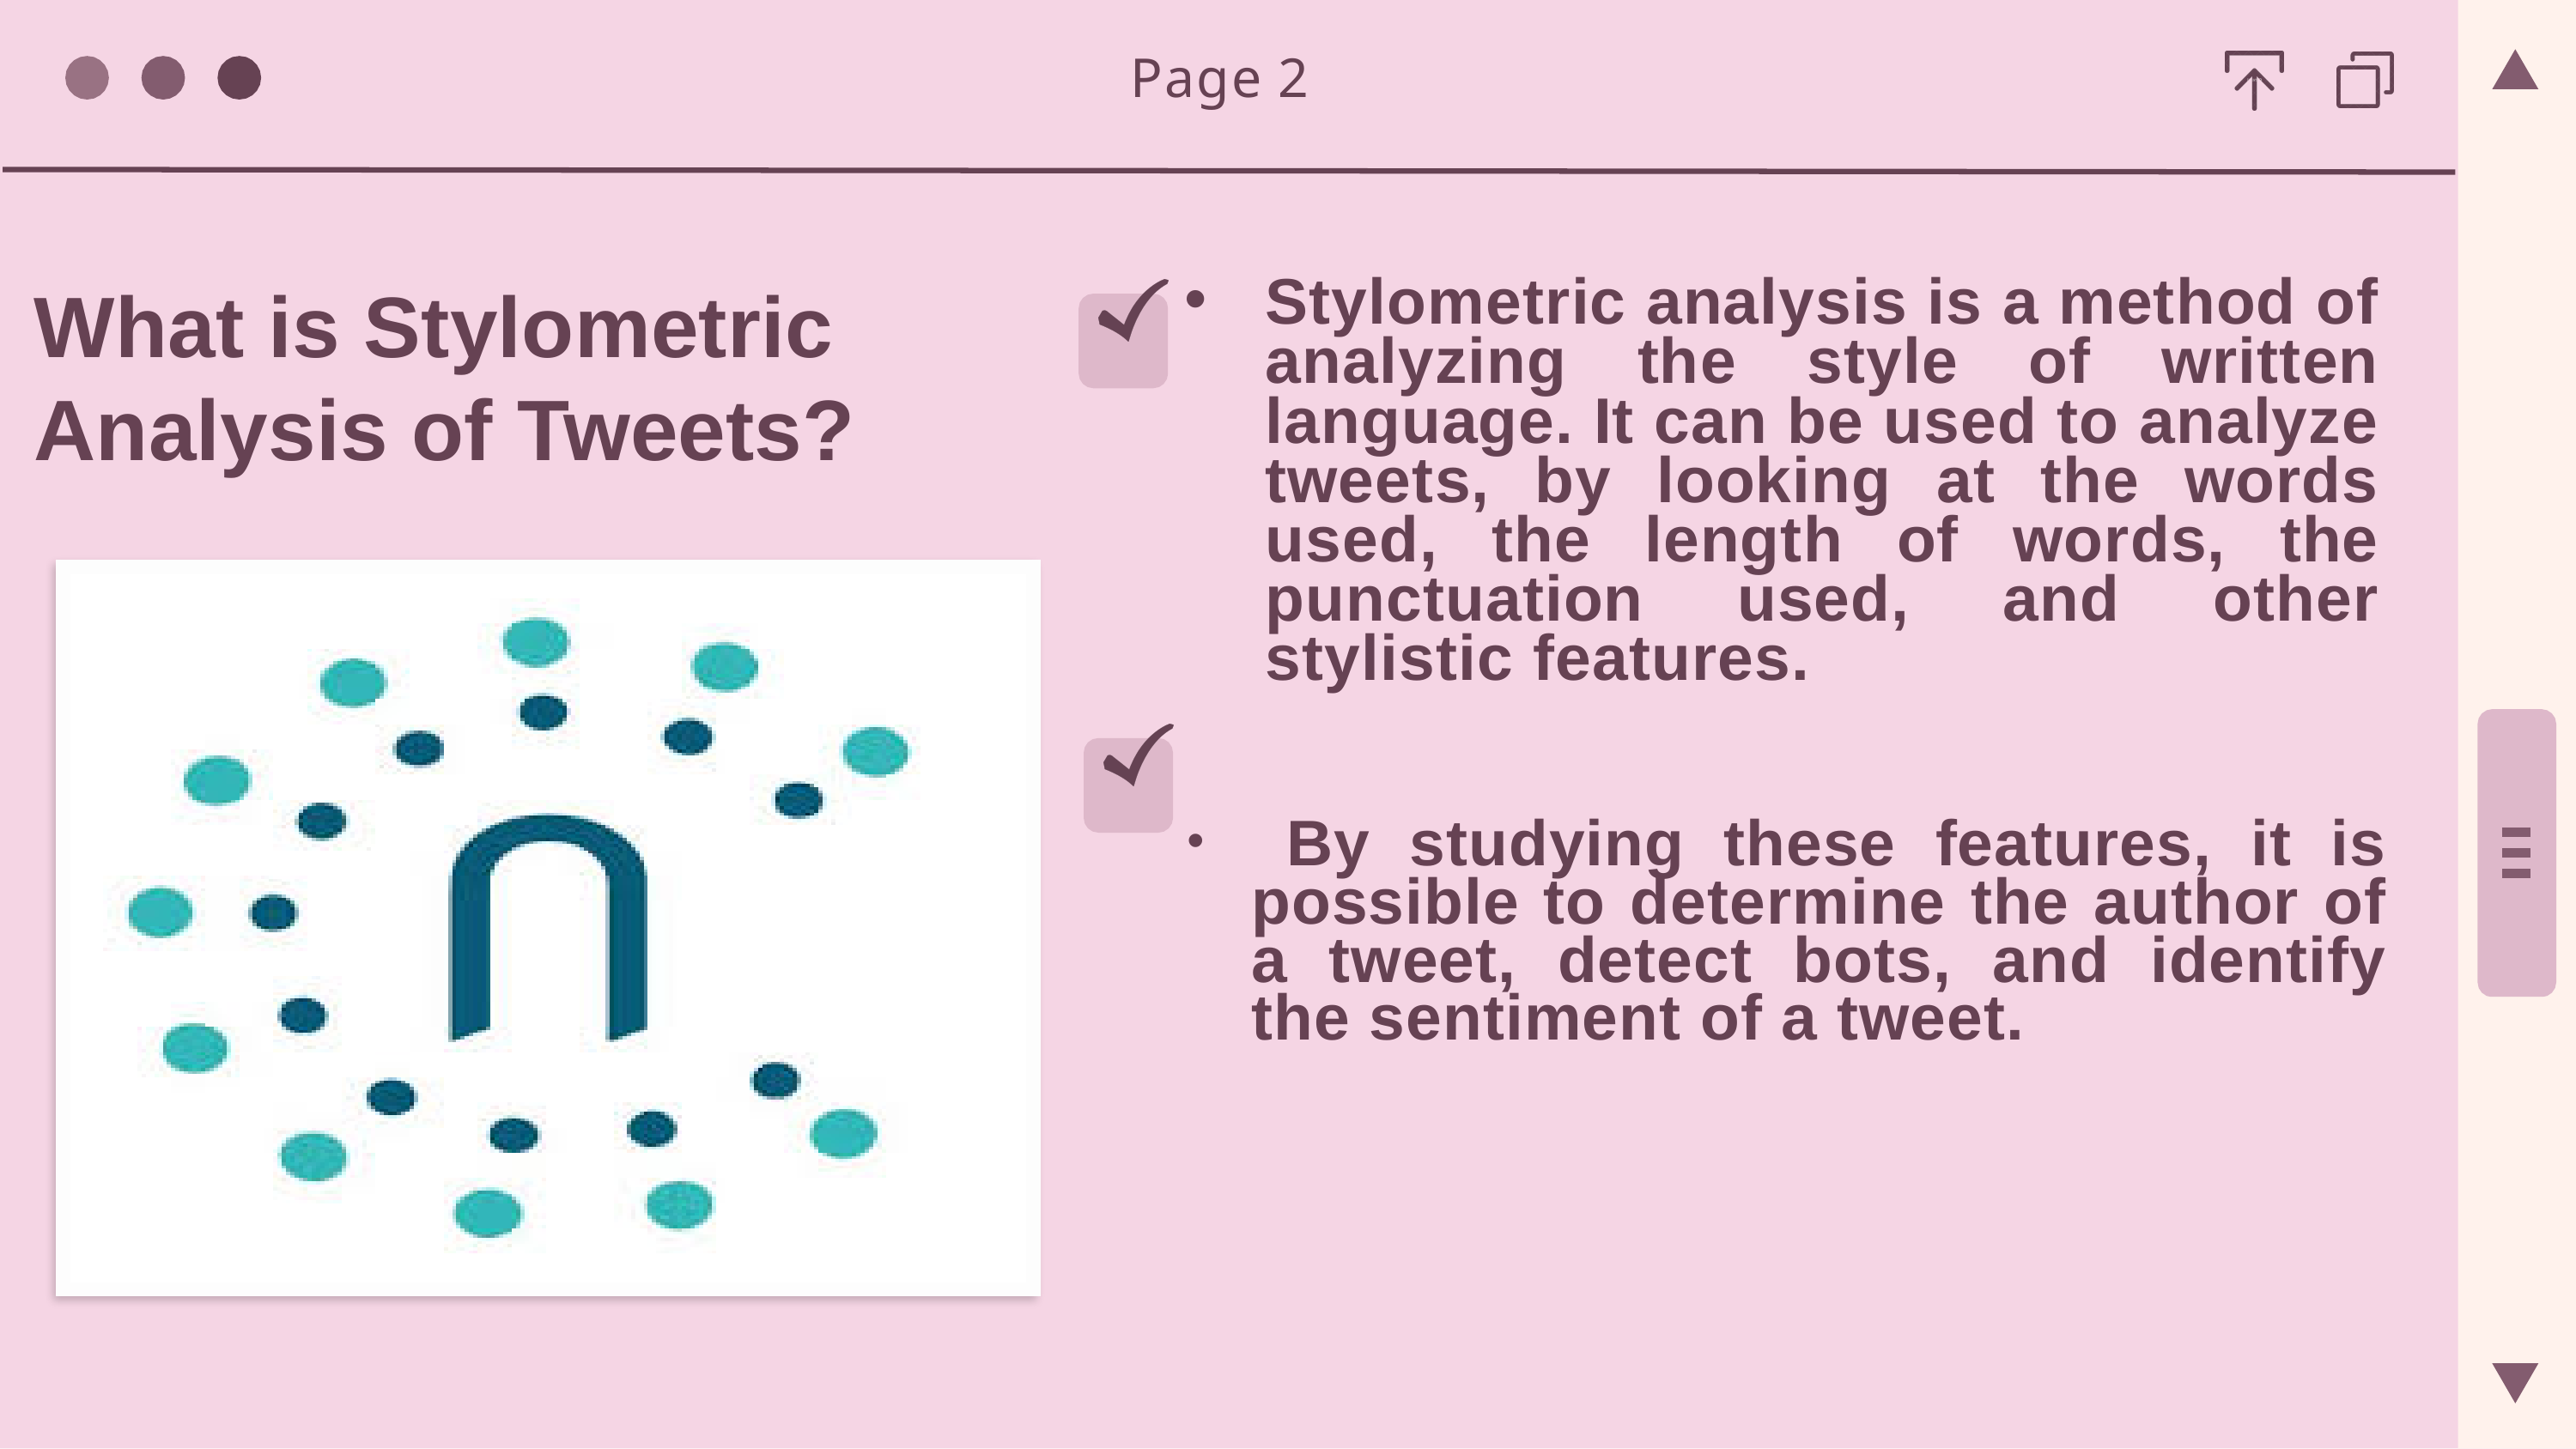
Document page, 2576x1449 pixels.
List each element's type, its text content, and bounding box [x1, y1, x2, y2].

picture [2336, 52, 2394, 109]
text_box [141, 56, 185, 100]
text_box [217, 56, 262, 100]
text_box What is Stylometric Analysis of Tweets? [32, 270, 977, 478]
text_box Stylometric analysis is a method of analyzing the style of written language. It can be used to analyze tweets, by looking at the words used, the length of words, the punctuation used, and other stylistic features. By studying these features, it is possible to determine the author of a tweet, detect bots, and identify the sentiment of a tweet. [1182, 273, 2390, 1053]
text_box [65, 56, 109, 100]
picture [1098, 279, 1169, 342]
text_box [1083, 724, 1174, 834]
picture [2224, 51, 2285, 111]
title Page 2 [1128, 41, 1334, 286]
picture [70, 573, 1027, 1282]
